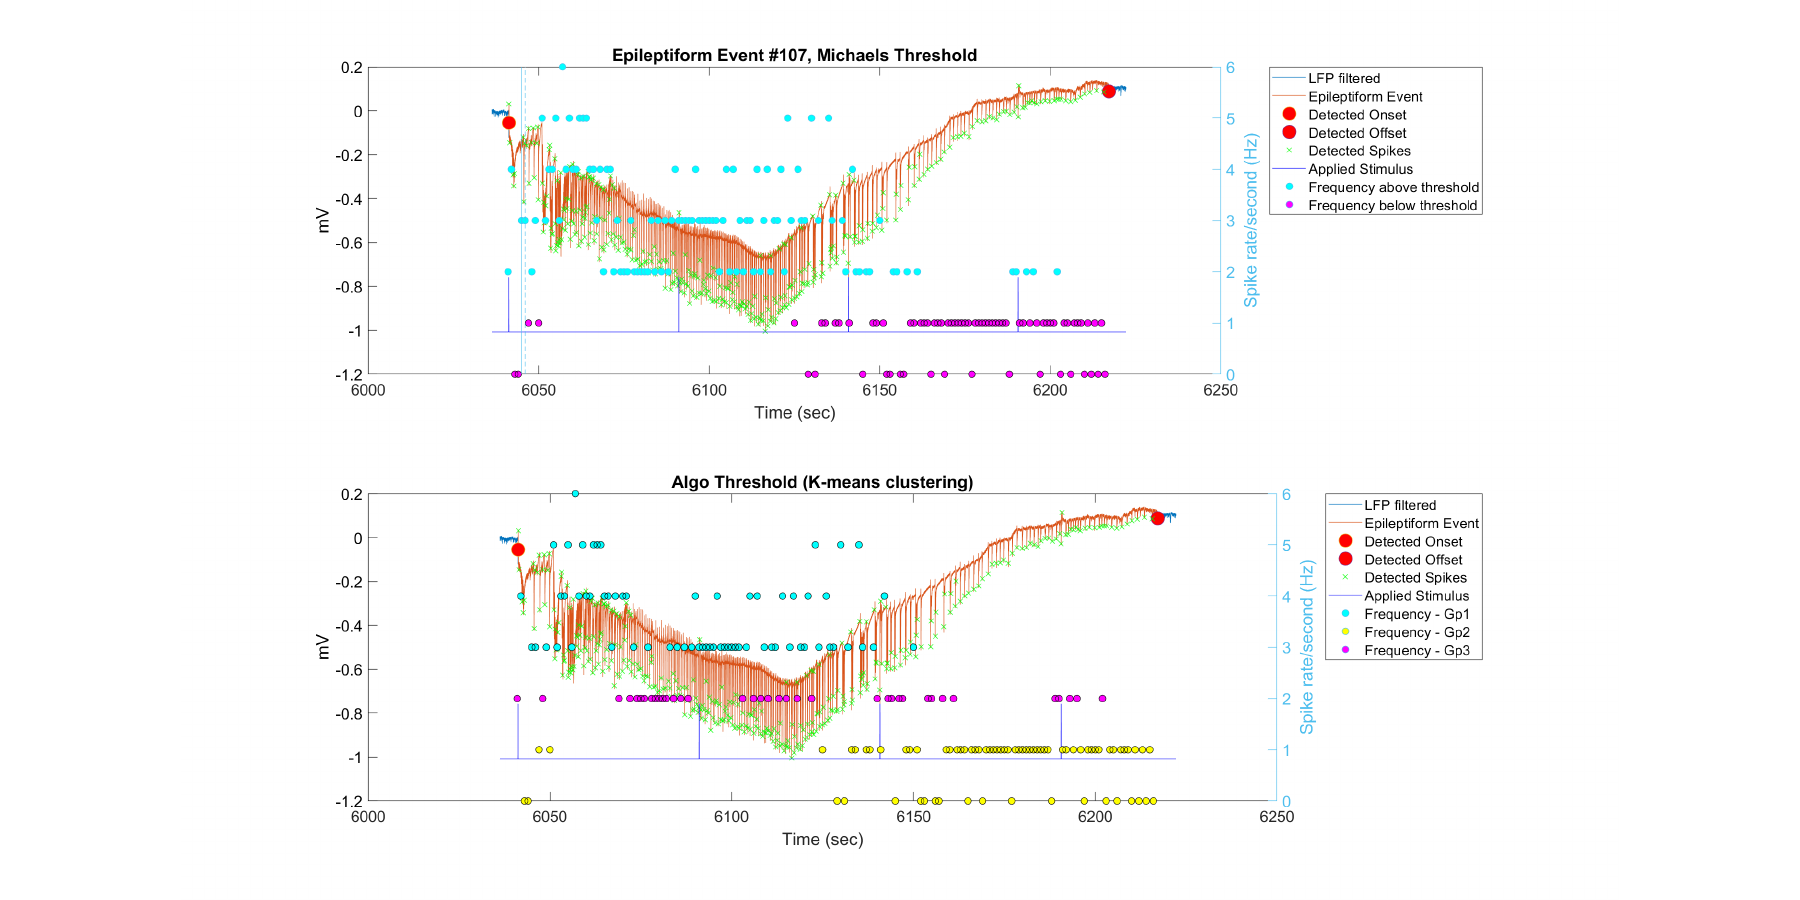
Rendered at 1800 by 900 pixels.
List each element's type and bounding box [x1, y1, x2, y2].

picture [181, 0, 1619, 900]
